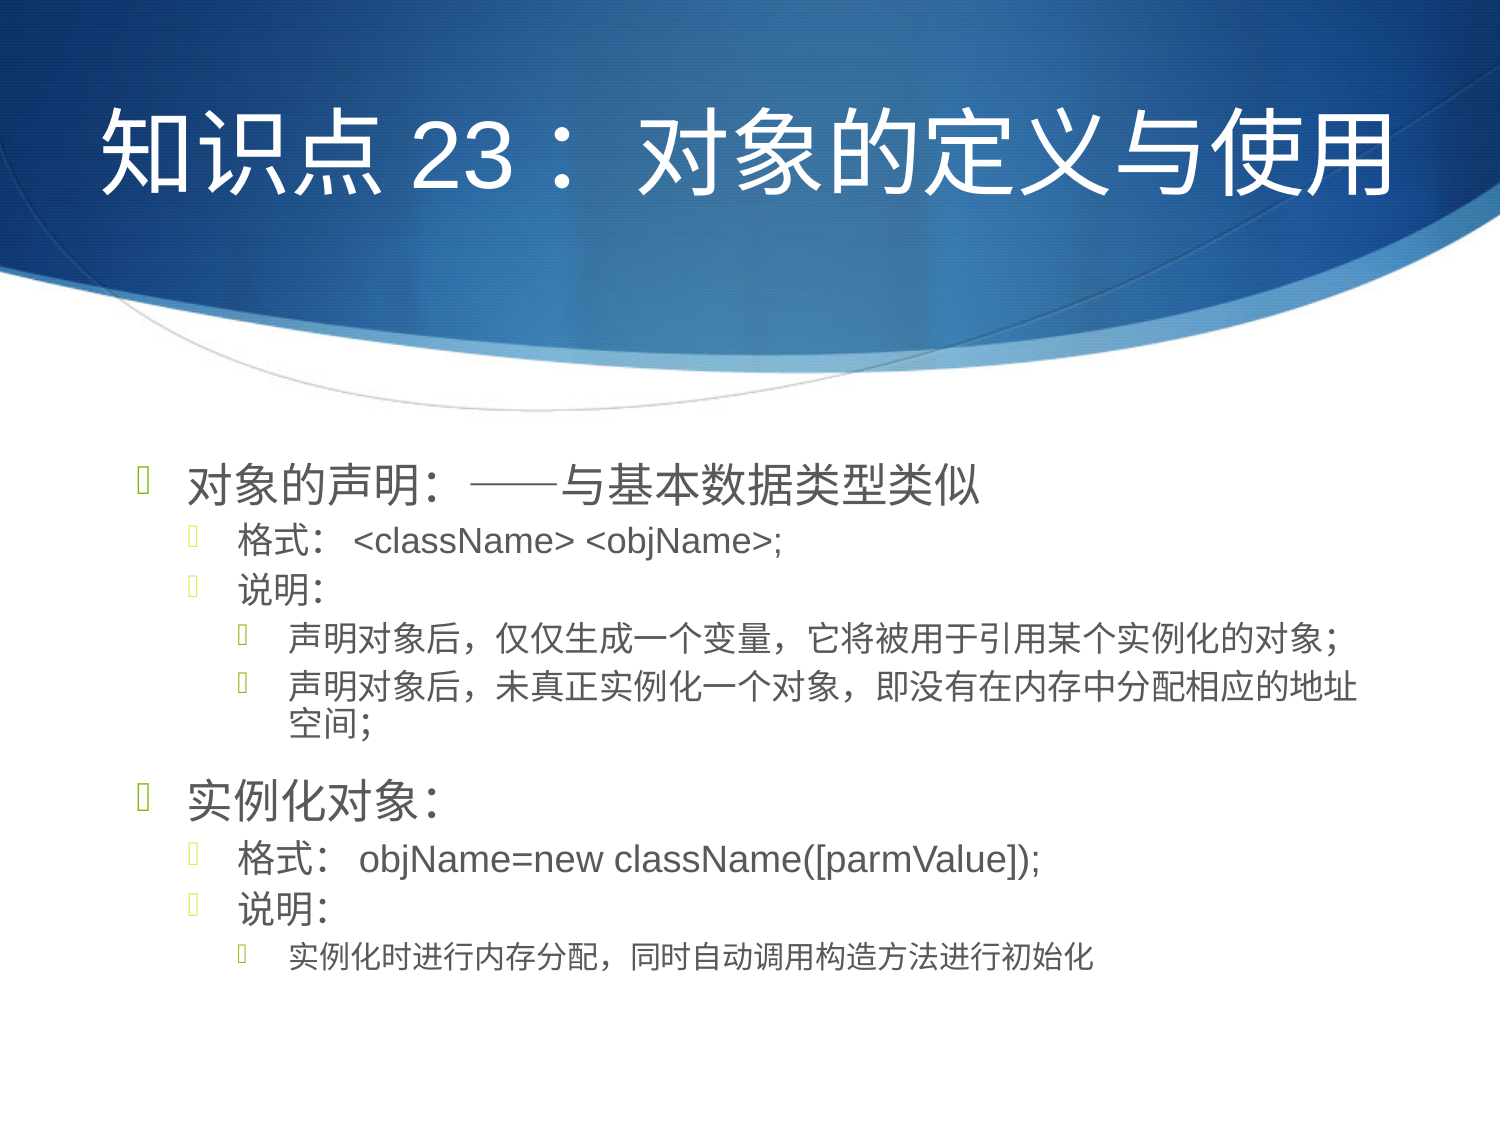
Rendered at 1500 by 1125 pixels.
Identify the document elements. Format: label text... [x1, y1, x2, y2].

picture [0, 0, 1500, 1125]
list 对象的声明：——与基本数据类型类似 格式：<className> <objName>; 说明： 声明对象后，仅仅生成一个变量，它将被用于引用某个实例化的对象； 声明对象后，未真正实例化一个对象，即没有在内存中分配相应的地址空间； 实例化对象： 格式：objName=new className([parmValue]); 说明： 实例化时进行内存分配，同时自动调用构造方法进行初始化 [121, 454, 1379, 991]
title 知识点23：对象的定义与使用 [75, 56, 1425, 245]
